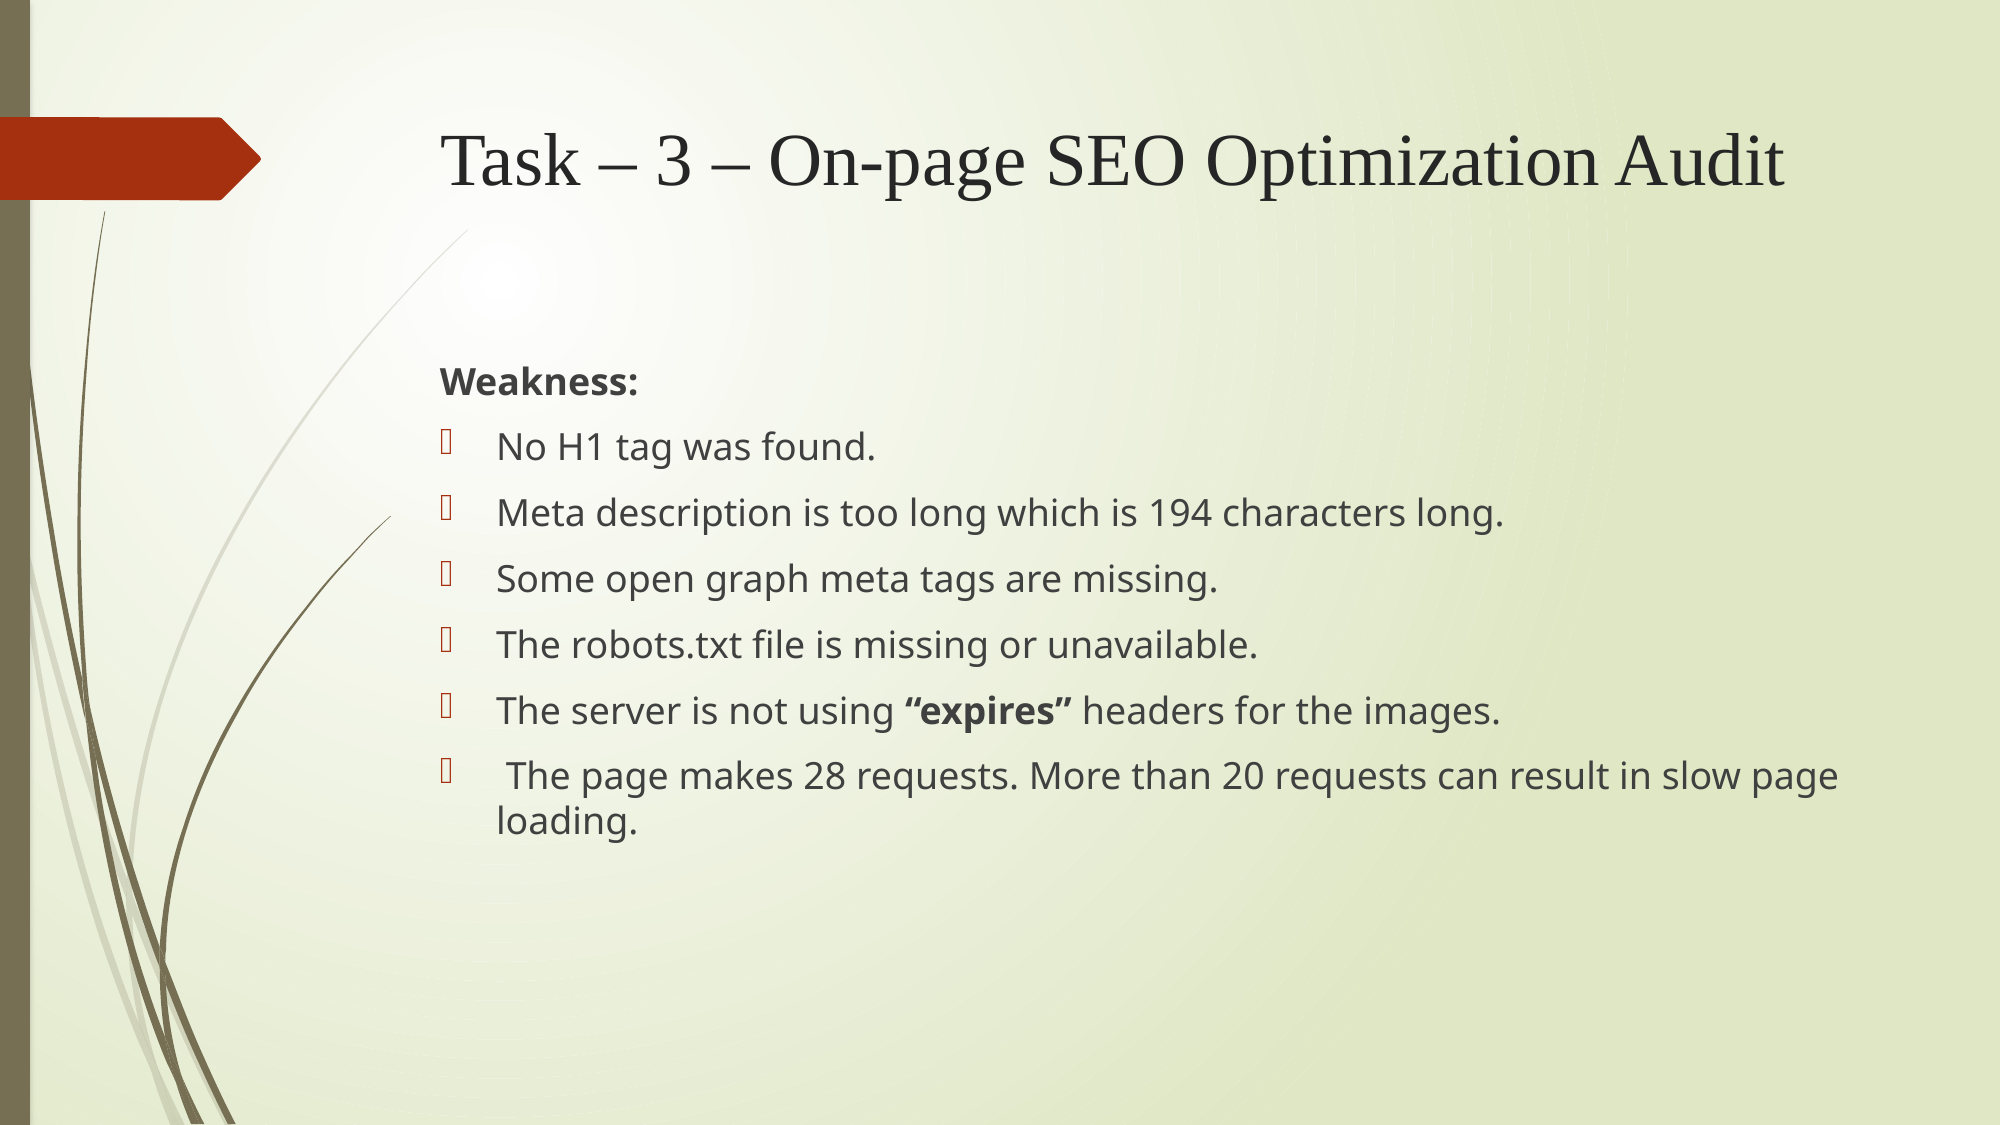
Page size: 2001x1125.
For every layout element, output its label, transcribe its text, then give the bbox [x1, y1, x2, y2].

title Task – 3 – On-page SEO Optimization Audit [425, 102, 1888, 313]
list Weakness: No H1 tag was found. Meta description is too long which is 194 characters long. Some open graph meta tags are missing. The robots.txt file is missing or unavailable. The server is not using “expires” headers for the images. The page makes 28 requests. More than 20 requests can result in slow page loading. [424, 350, 1888, 970]
